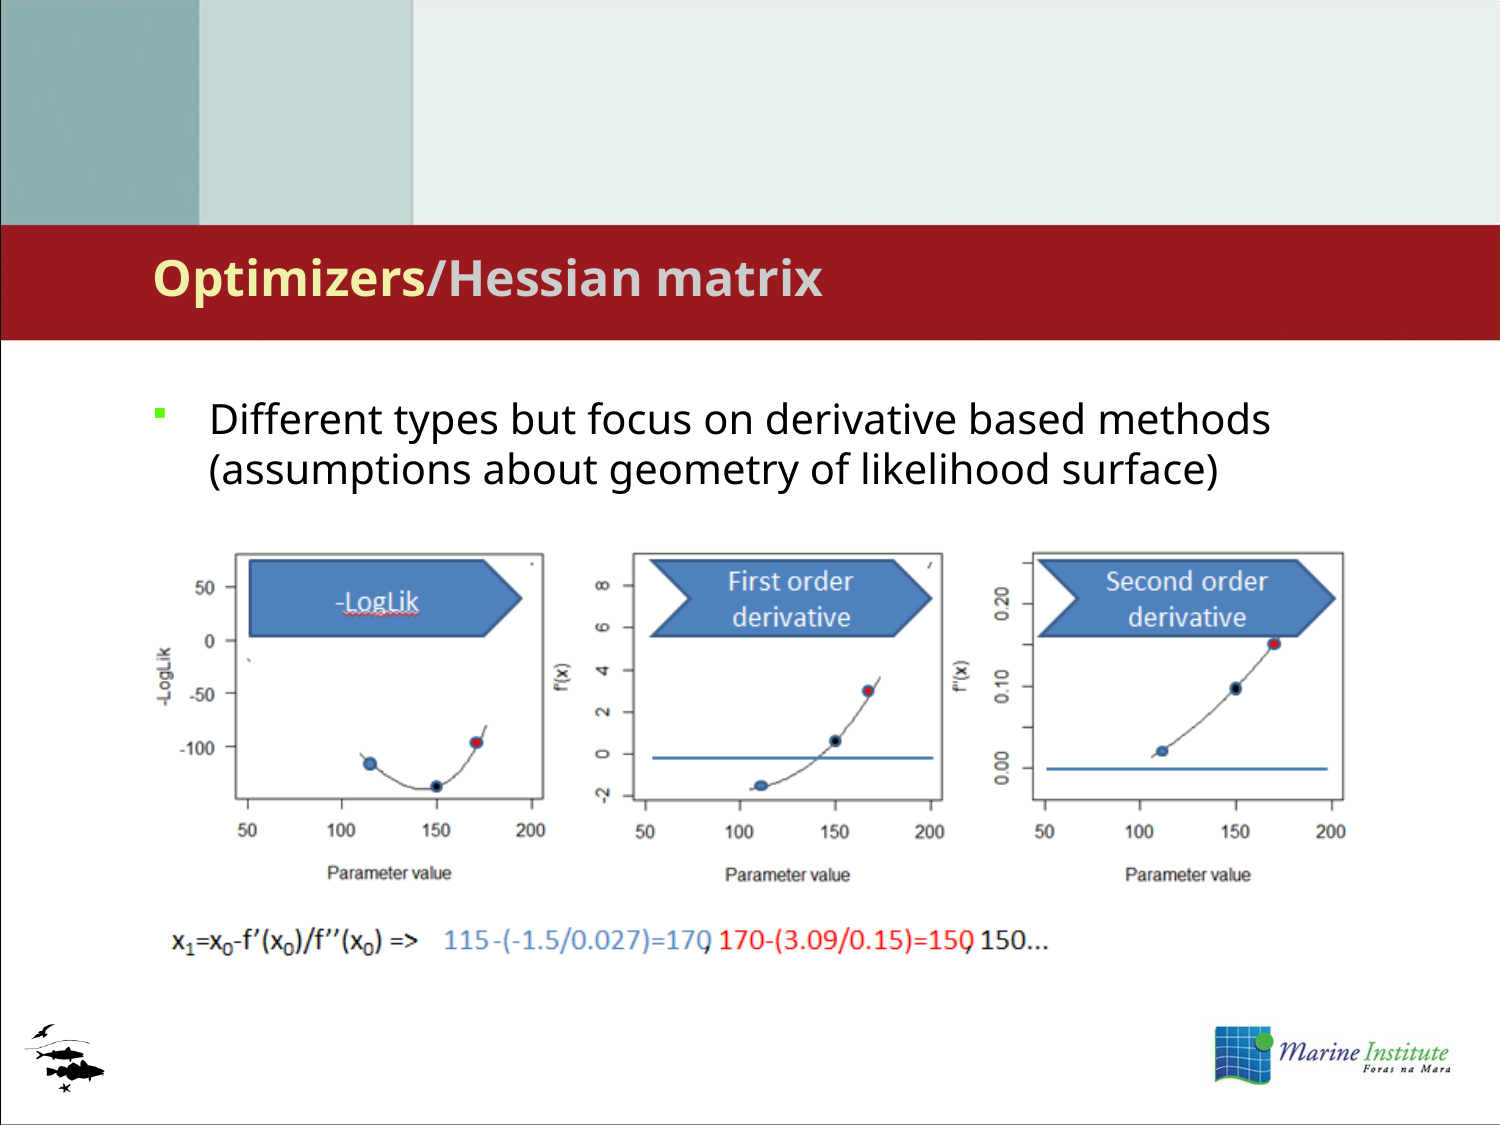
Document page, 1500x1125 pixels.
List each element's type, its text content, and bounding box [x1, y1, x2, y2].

list Different types but focus on derivative based methods (assumptions about geometry of likelihood surface) [137, 385, 1413, 976]
picture [0, 0, 1500, 1125]
title Optimizers/Hessian matrix [137, 226, 1413, 327]
